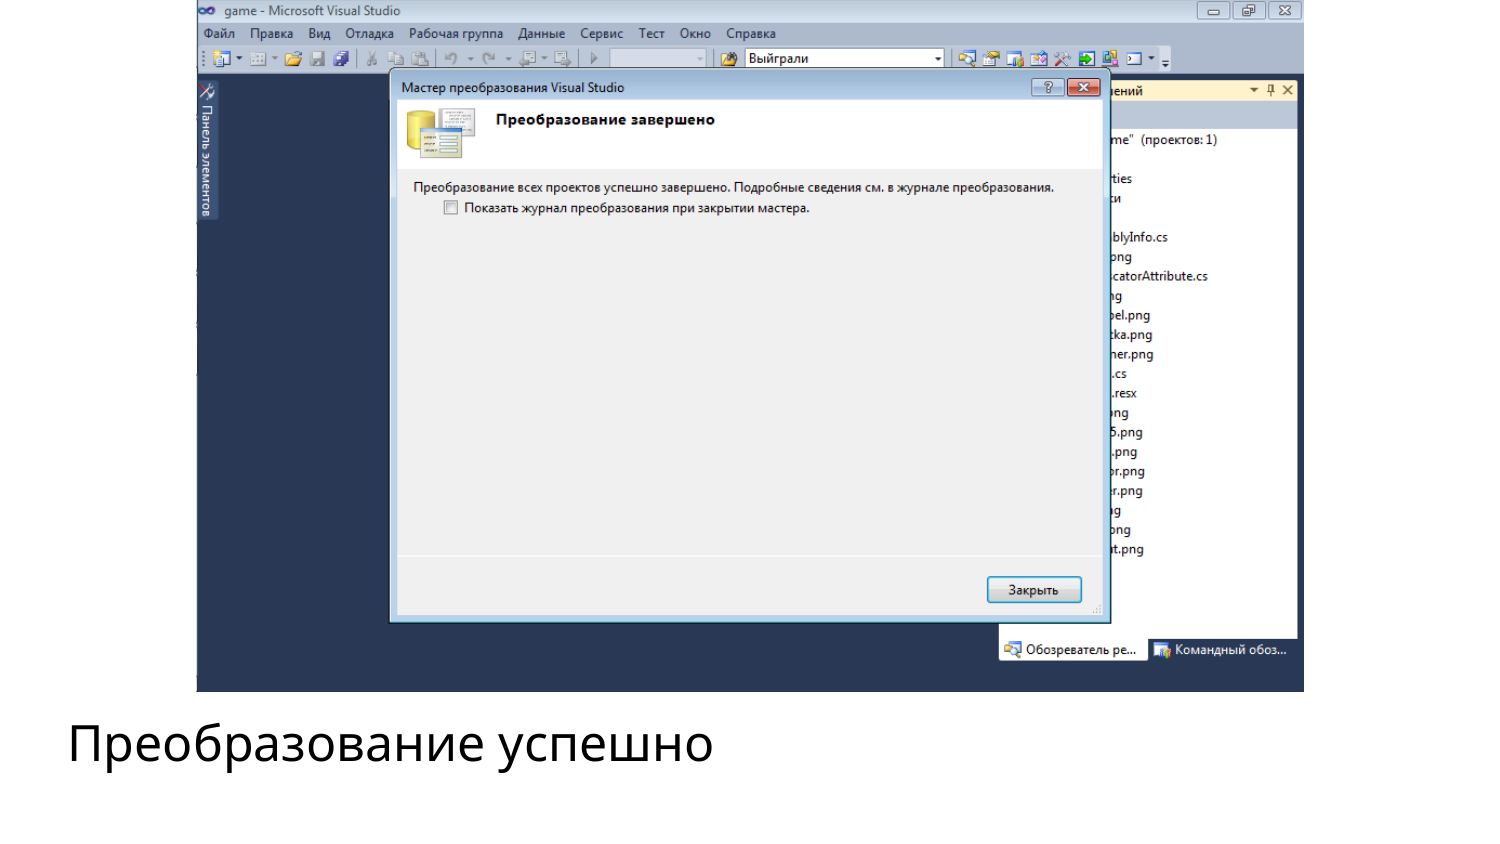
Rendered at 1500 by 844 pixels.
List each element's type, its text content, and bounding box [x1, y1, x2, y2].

picture [196, 0, 1304, 693]
list Преобразование успешно [52, 692, 1037, 791]
